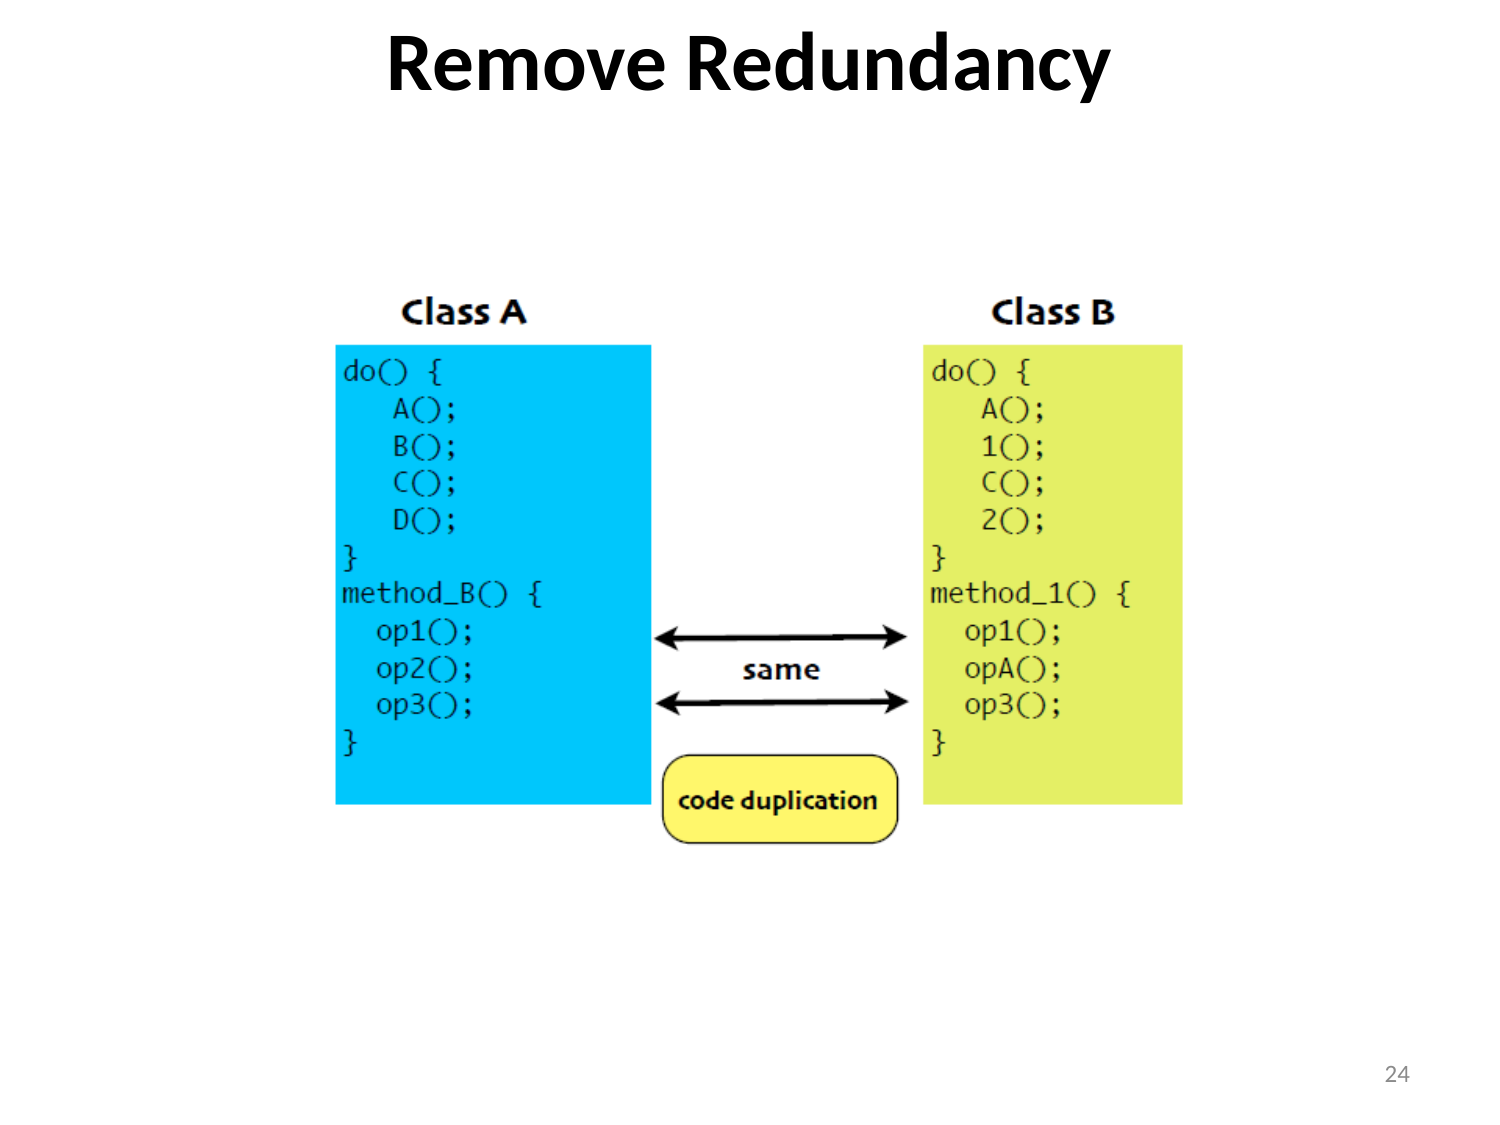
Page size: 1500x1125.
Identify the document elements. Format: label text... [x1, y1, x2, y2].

picture [202, 266, 1298, 858]
text_box Remove Redundancy [0, 0, 1500, 115]
slide_number 24 [1074, 1042, 1425, 1103]
